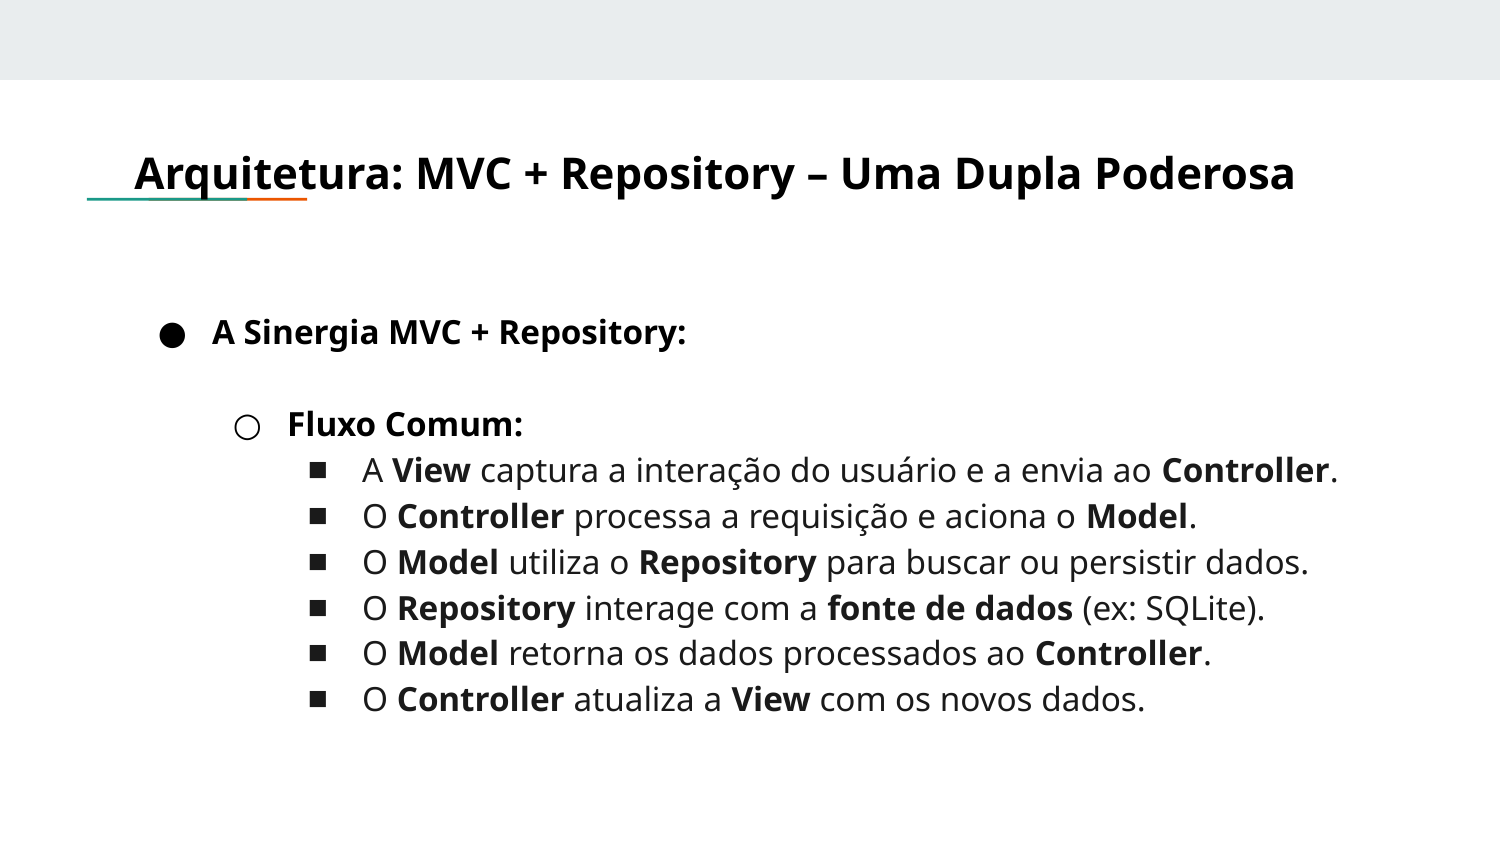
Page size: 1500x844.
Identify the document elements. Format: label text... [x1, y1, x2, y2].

list A Sinergia MVC + Repository: Fluxo Comum: A View captura a interação do usuário e a envia ao Controller. O Controller processa a requisição e aciona o Model. O Model utiliza o Repository para buscar ou persistir dados. O Repository interage com a fonte de dados (ex: SQLite). O Model retorna os dados processados ao Controller. O Controller atualiza a View com os novos dados. [47, 225, 1484, 844]
title Arquitetura: MVC + Repository – Uma Dupla Poderosa [119, 122, 1381, 188]
